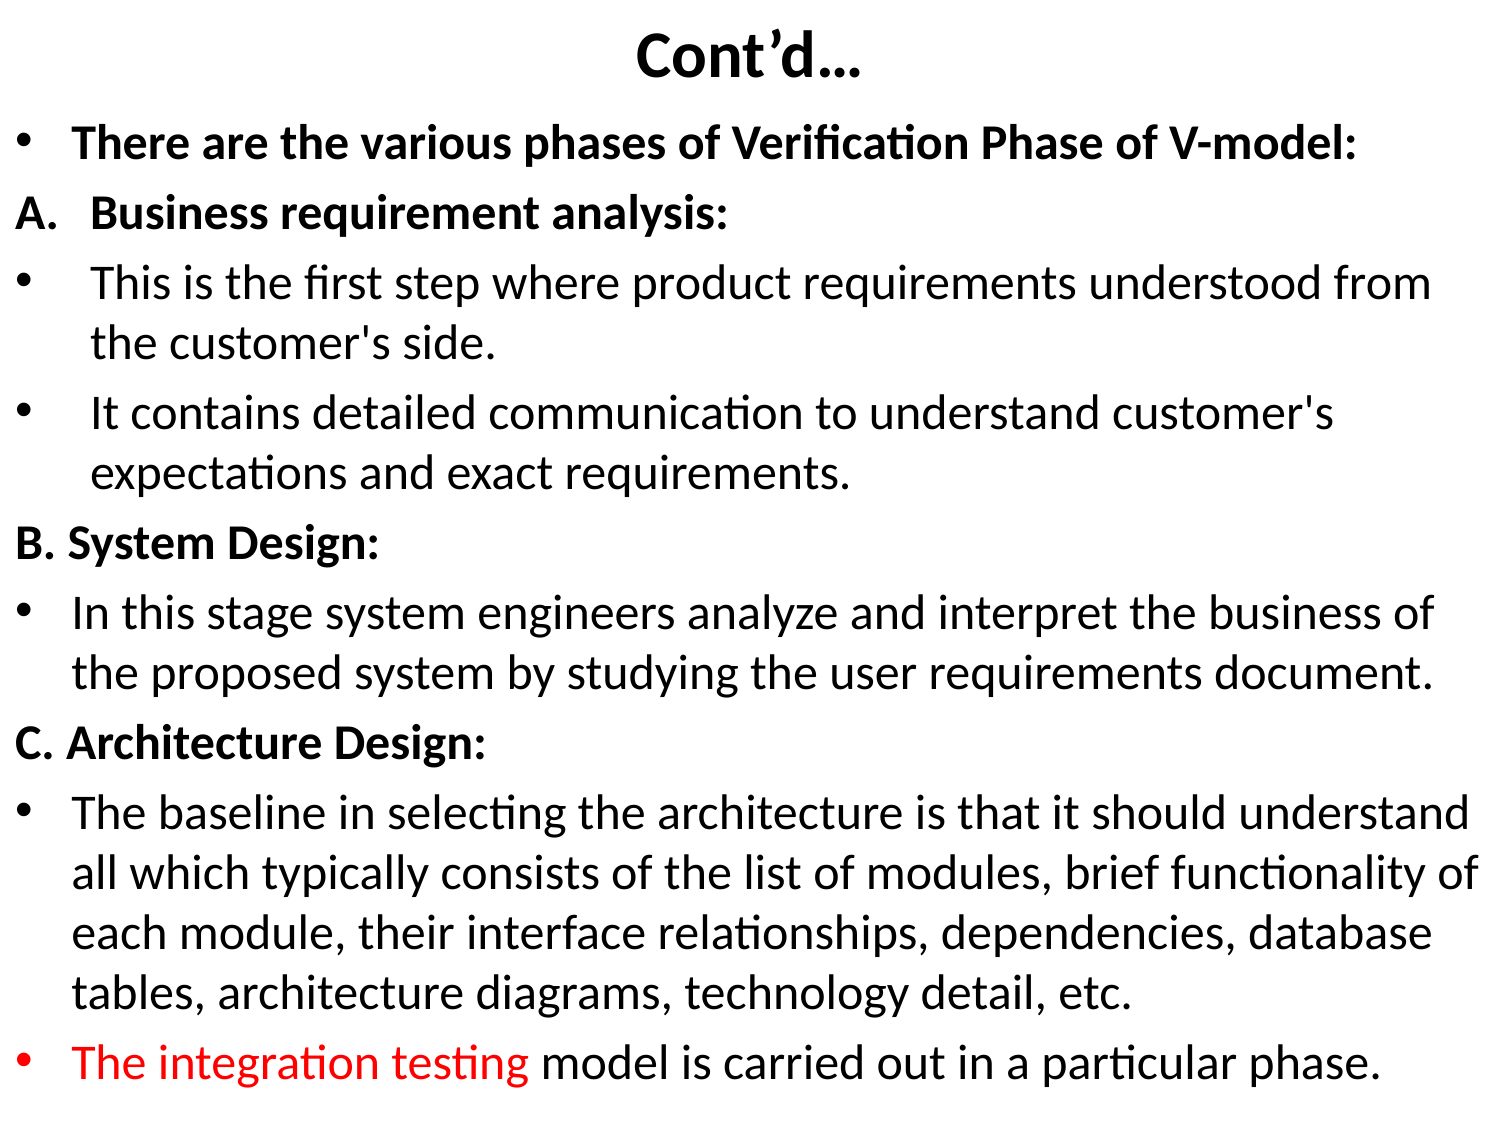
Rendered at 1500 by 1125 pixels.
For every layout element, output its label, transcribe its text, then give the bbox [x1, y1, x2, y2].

list There are the various phases of Verification Phase of V-model: Business requirement analysis: This is the first step where product requirements understood from the customer's side. It contains detailed communication to understand customer's expectations and exact requirements. B. System Design: In this stage system engineers analyze and interpret the business of the proposed system by studying the user requirements document. C. Architecture Design: The baseline in selecting the architecture is that it should understand all which typically consists of the list of modules, brief functionality of each module, their interface relationships, dependencies, database tables, architecture diagrams, technology detail, etc. The integration testing model is carried out in a particular phase. [0, 101, 1500, 1125]
title Cont’d… [0, 0, 1500, 101]
